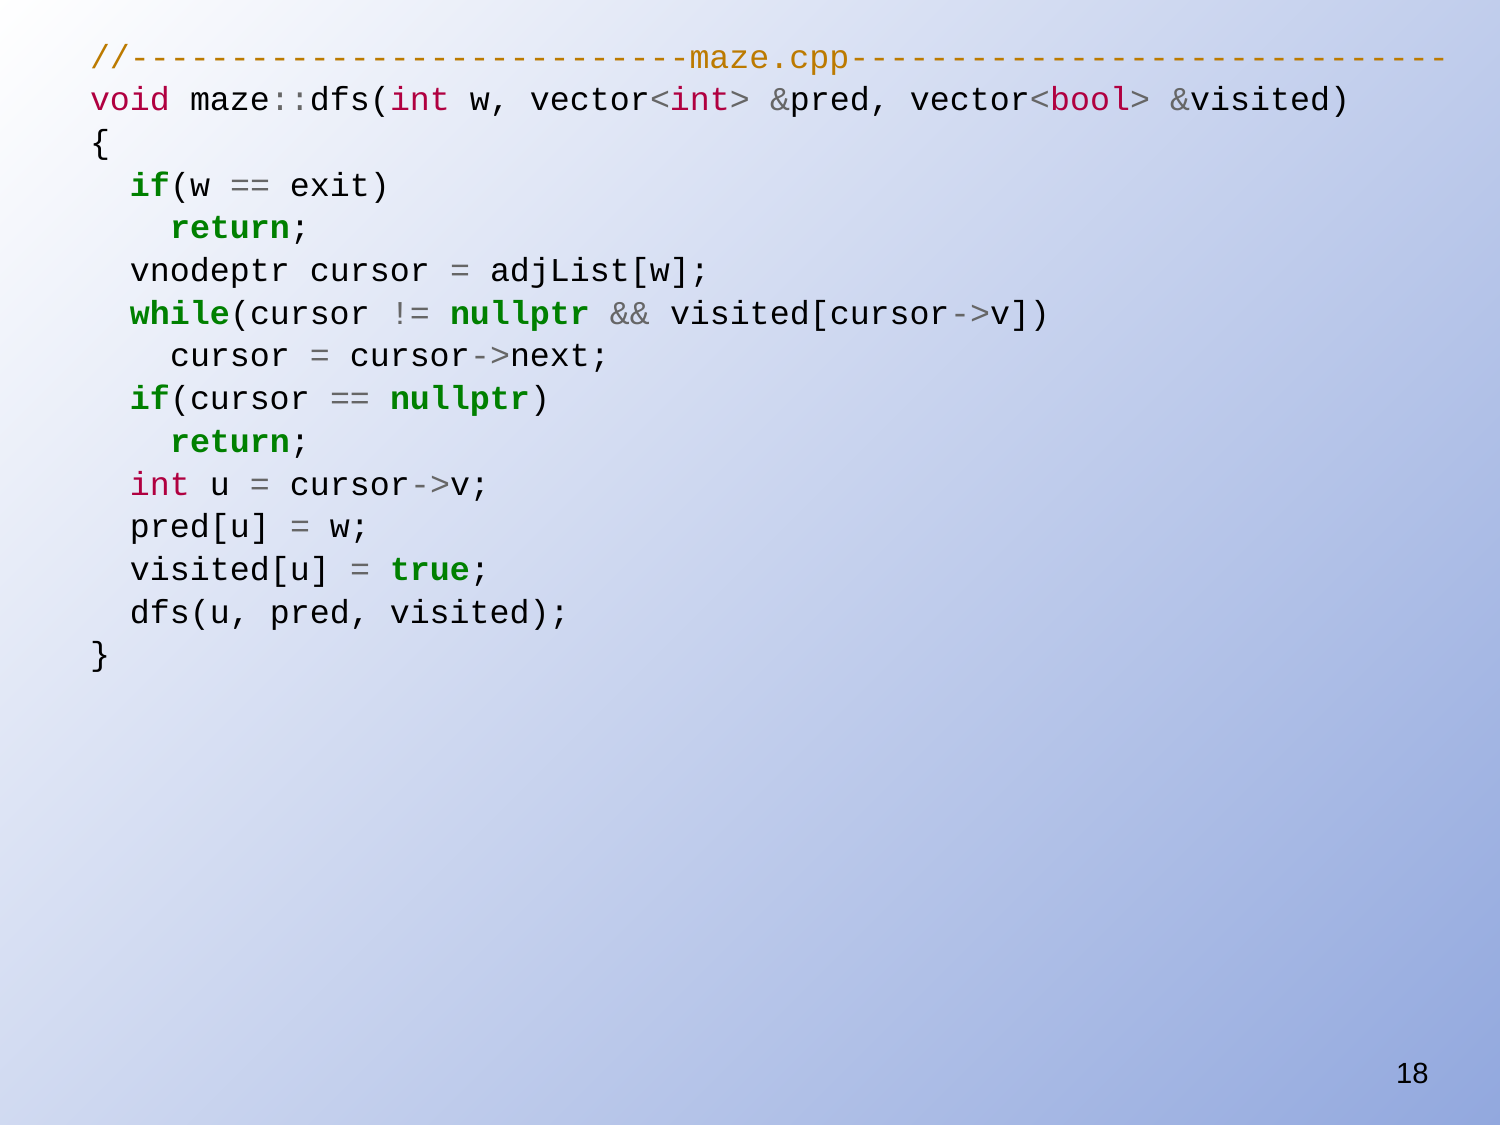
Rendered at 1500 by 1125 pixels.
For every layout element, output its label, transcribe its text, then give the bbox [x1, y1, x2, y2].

slide_number 18 [1093, 1046, 1444, 1125]
list //----------------------------maze.cpp------------------------------ void maze::dfs(int w, vector<int> &pred, vector<bool> &visited) { if(w == exit) return; vnodeptr cursor = adjList[w]; while(cursor != nullptr && visited[cursor->v]) cursor = cursor->next; if(cursor == nullptr) return; int u = cursor->v; pred[u] = w; visited[u] = true; dfs(u, pred, visited); } [75, 24, 1500, 1125]
